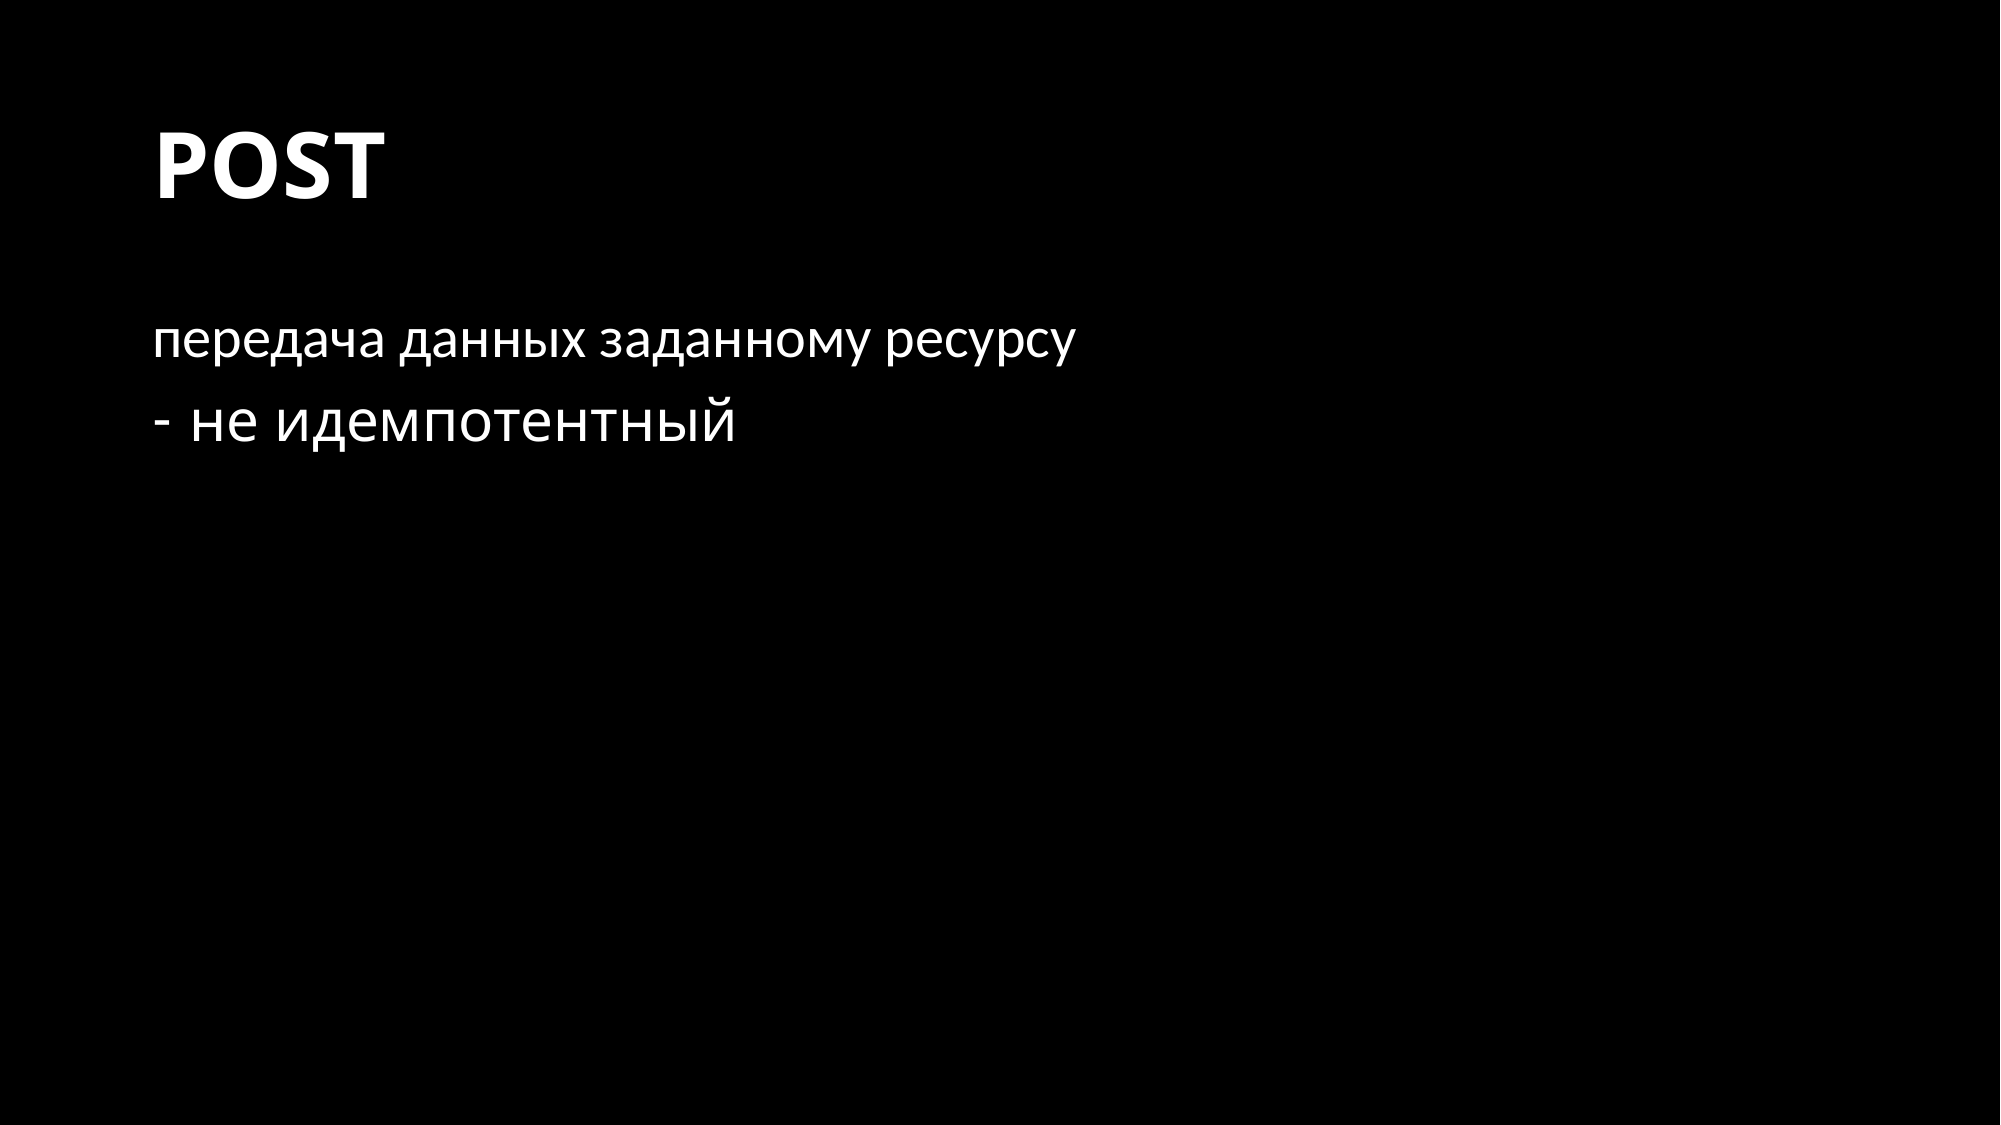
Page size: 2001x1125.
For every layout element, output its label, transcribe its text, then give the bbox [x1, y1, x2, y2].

title POST [137, 59, 1863, 278]
list передача данных заданному ресурсу не идемпотентный [137, 299, 1863, 1014]
